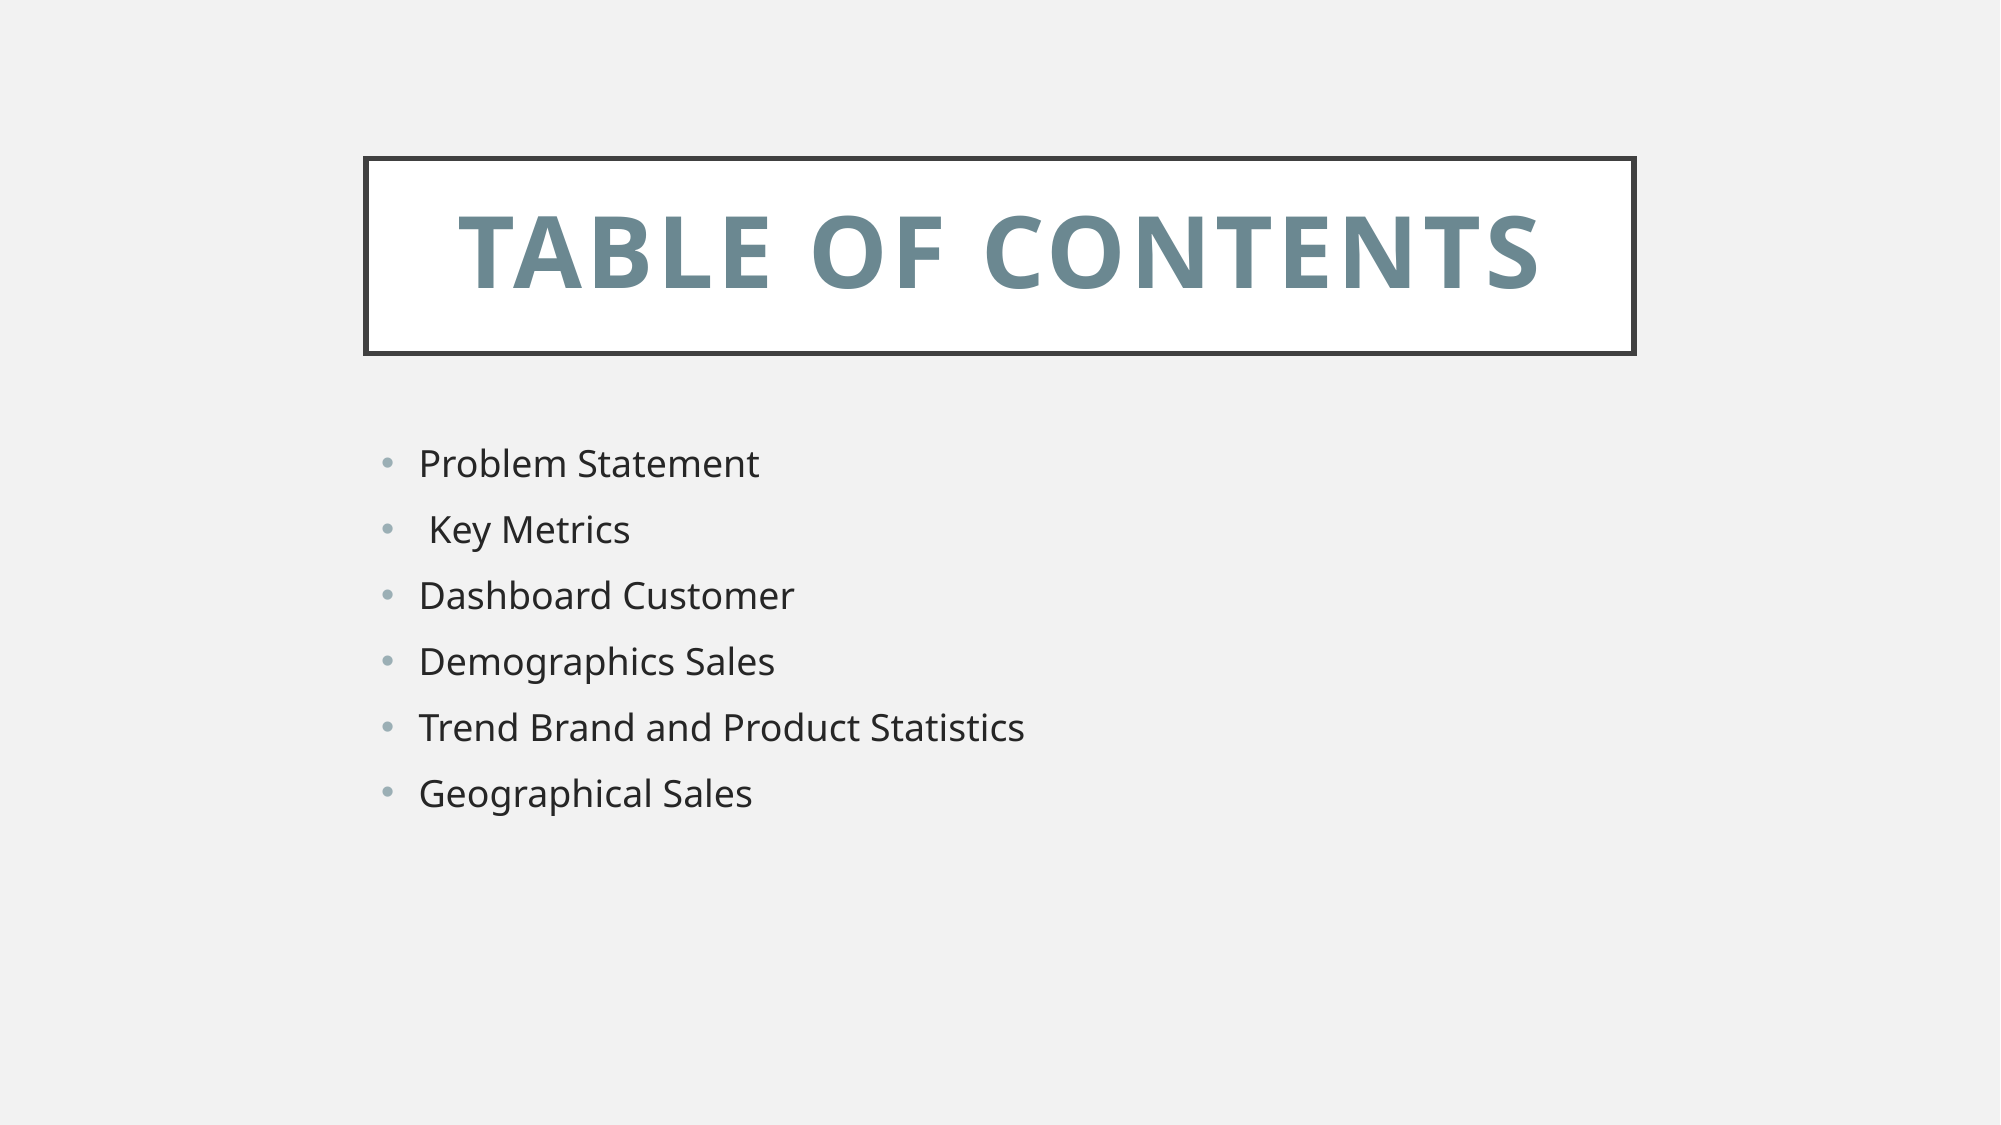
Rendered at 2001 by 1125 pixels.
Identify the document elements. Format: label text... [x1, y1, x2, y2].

list Problem Statement Key Metrics Dashboard Customer Demographics Sales Trend Brand and Product Statistics Geographical Sales [366, 432, 1634, 942]
title Table Of Contents [363, 156, 1637, 356]
